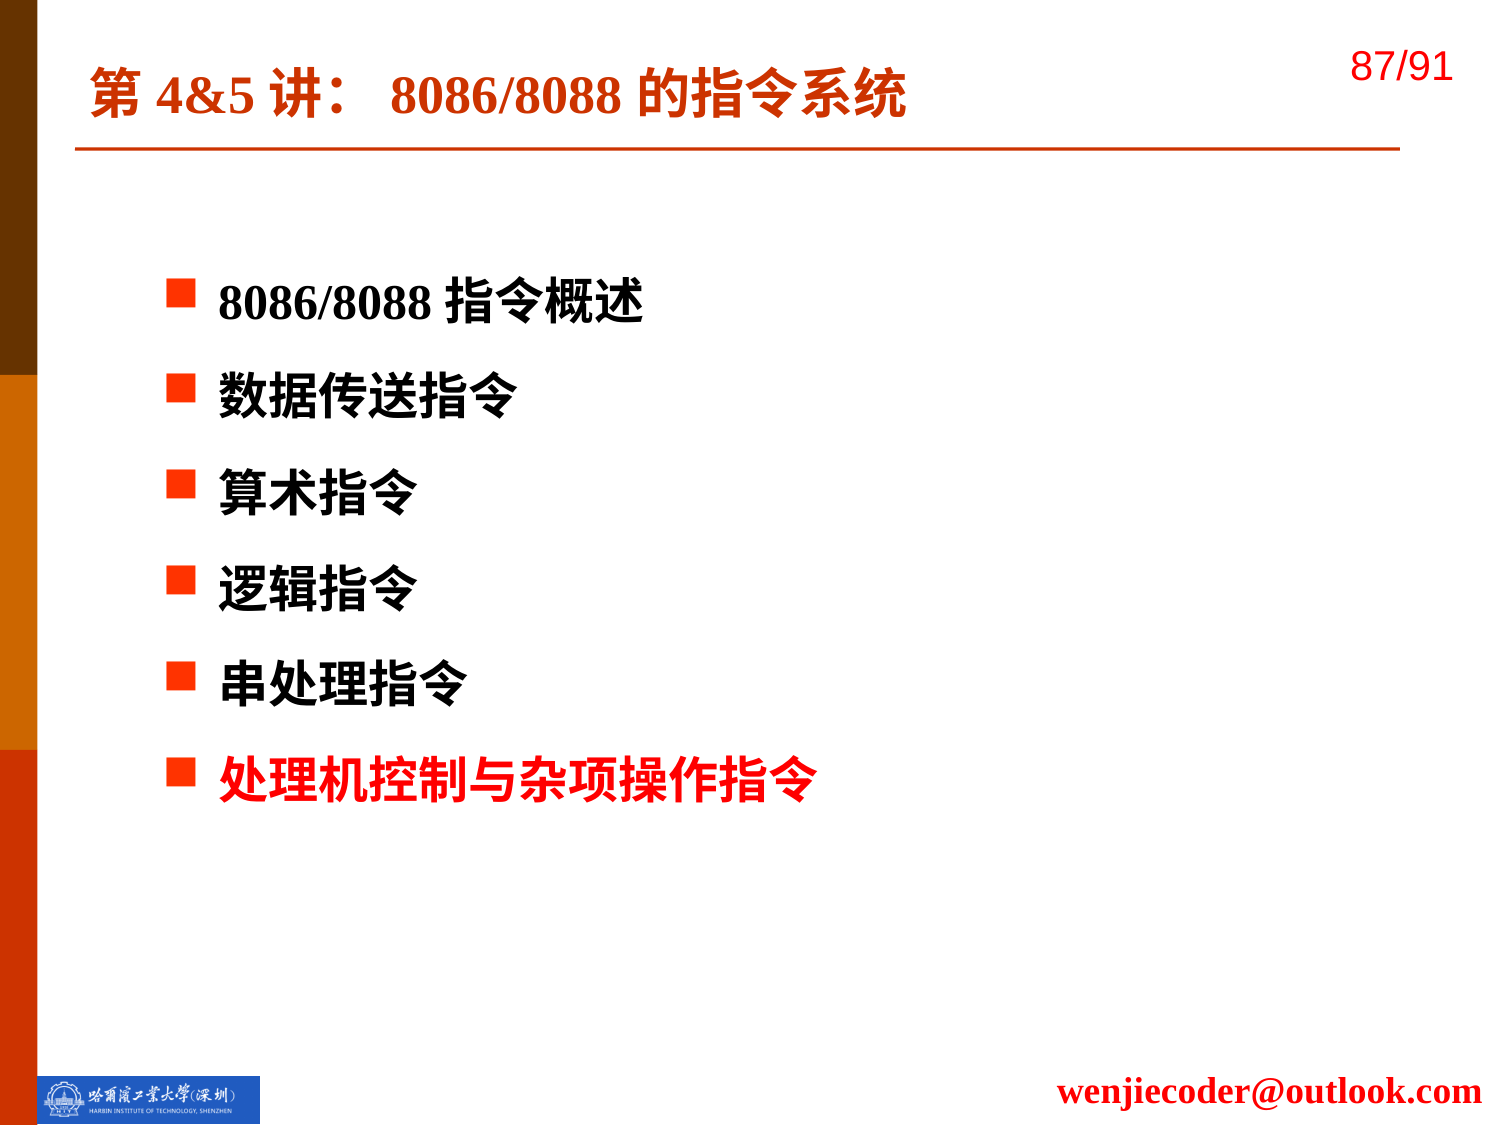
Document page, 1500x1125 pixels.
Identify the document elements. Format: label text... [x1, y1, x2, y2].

text_box 8086/8088指令概述 数据传送指令 算术指令 逻辑指令 串处理指令 处理机控制与杂项操作指令 [147, 225, 939, 817]
picture [37, 1076, 260, 1124]
text_box 第4&5讲：8086/8088的指令系统 [74, 52, 1123, 132]
